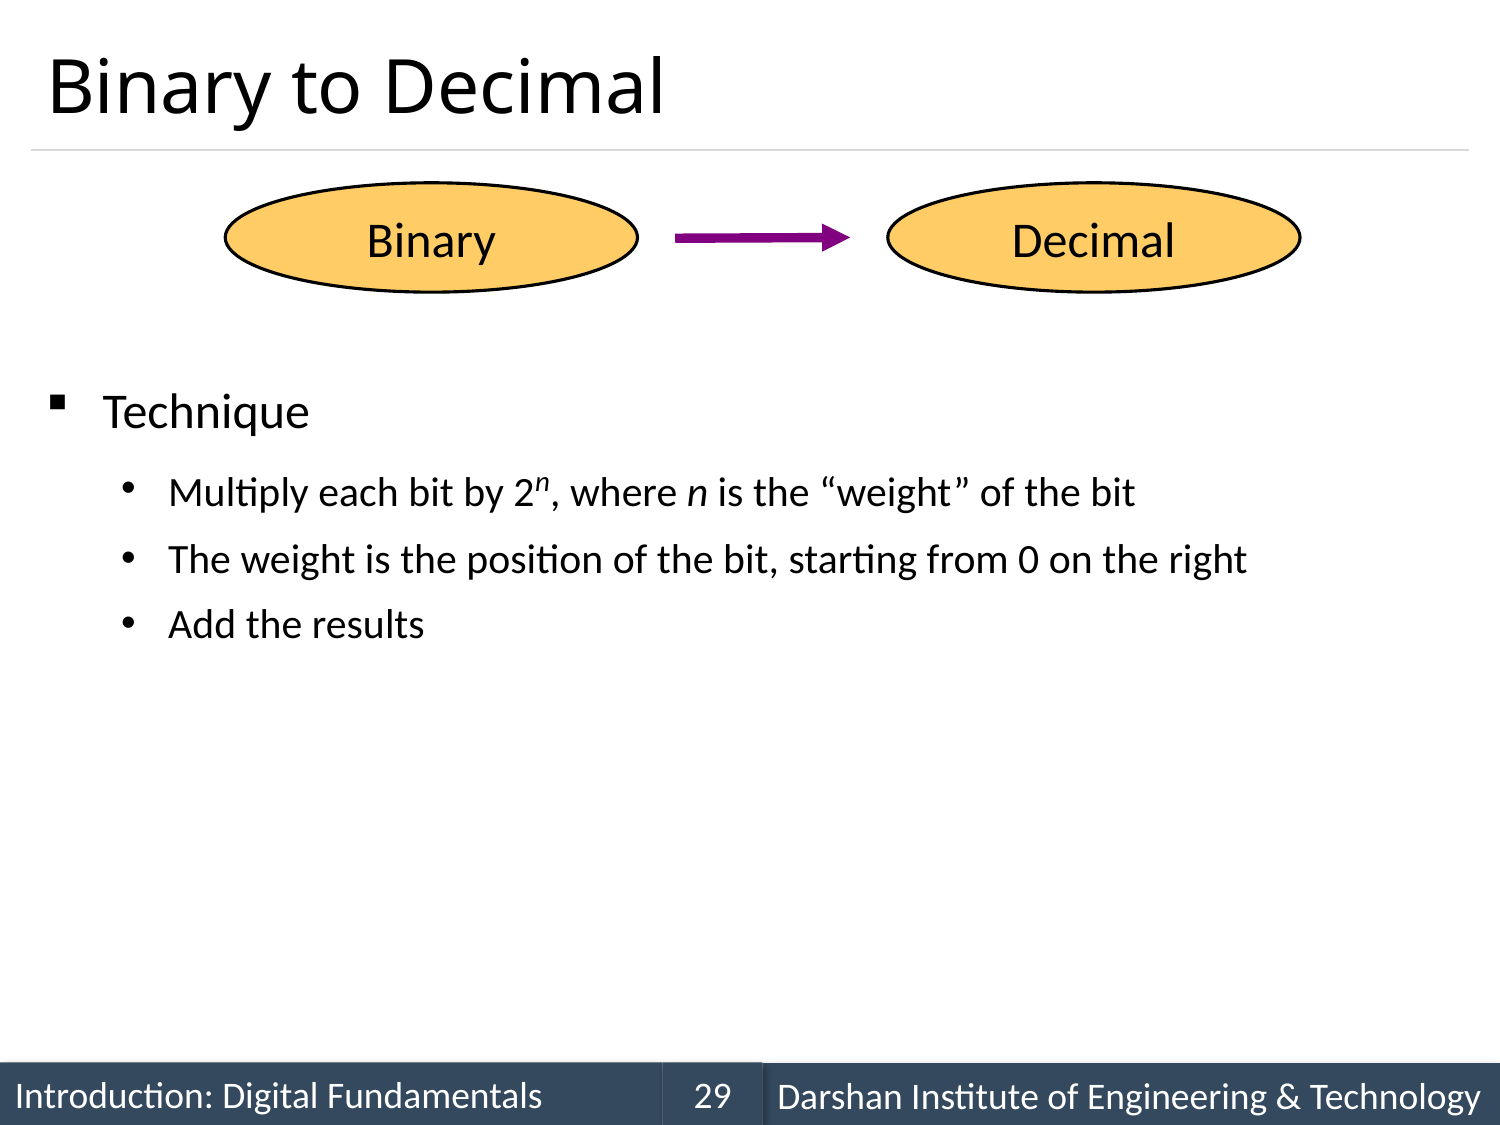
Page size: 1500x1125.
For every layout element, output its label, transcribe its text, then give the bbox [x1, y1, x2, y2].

list Technique Multiply each bit by 2n, where n is the “weight” of the bit The weight is the position of the bit, starting from 0 on the right Add the results [31, 362, 1469, 1038]
text_box Binary [225, 182, 638, 293]
text_box [675, 231, 851, 244]
title Binary to Decimal [31, 17, 1469, 150]
text_box Decimal [887, 182, 1301, 293]
